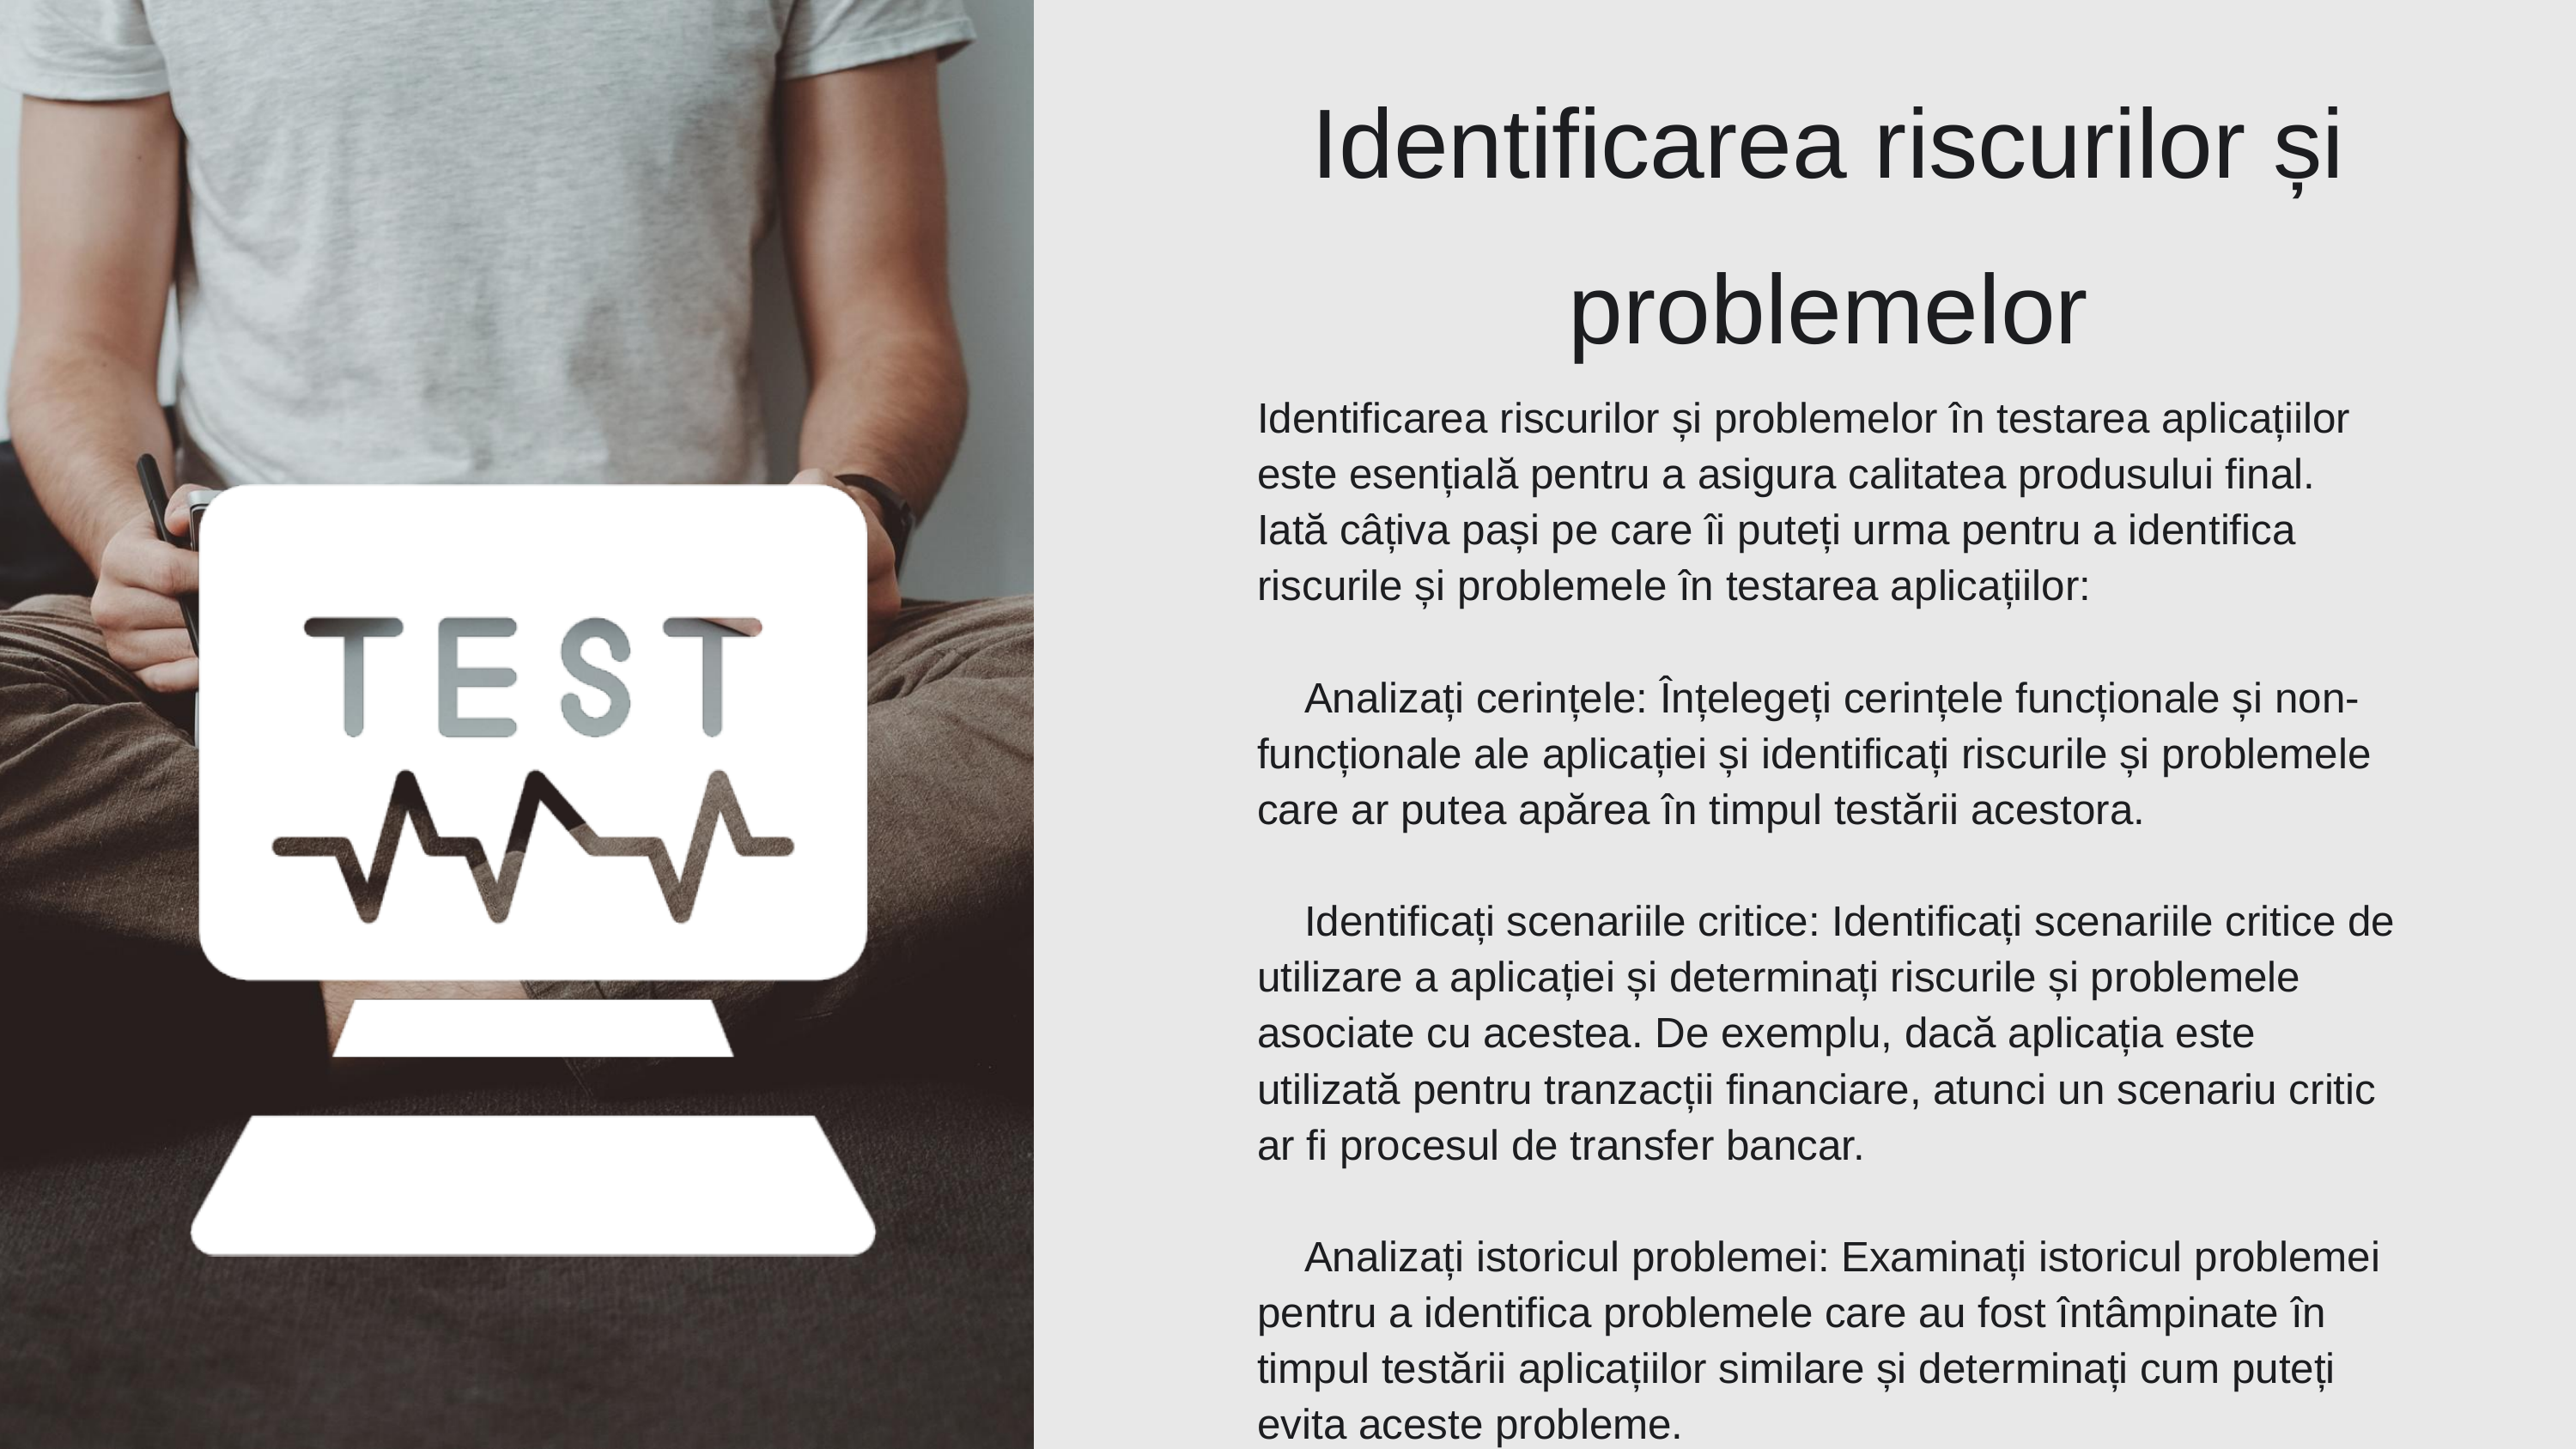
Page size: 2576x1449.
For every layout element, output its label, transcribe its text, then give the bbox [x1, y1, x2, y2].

picture [0, 0, 1035, 1449]
text_box Identificarea riscurilor și problemelor în testarea aplicațiilor este esențială pentru a asigura calitatea produsului final. Iată câțiva pași pe care îi puteți urma pentru a identifica riscurile și problemele în testarea aplicațiilor: Analizați cerințele: Înțelegeți cerințele funcționale și non-funcționale ale aplicației și identificați riscurile și problemele care ar putea apărea în timpul testării acestora. Identificați scenariile critice: Identificați scenariile critice de utilizare a aplicației și determinați riscurile și problemele asociate cu acestea. De exemplu, dacă aplicația este utilizată pentru tranzacții financiare, atunci un scenariu critic ar fi procesul de transfer bancar. Analizați istoricul problemei: Examinați istoricul problemei pentru a identifica problemele care au fost întâmpinate în timpul testării aplicațiilor similare și determinați cum puteți evita aceste probleme. [1257, 385, 2400, 1448]
text_box Identificarea riscurilor și problemelor [1160, 33, 2497, 364]
